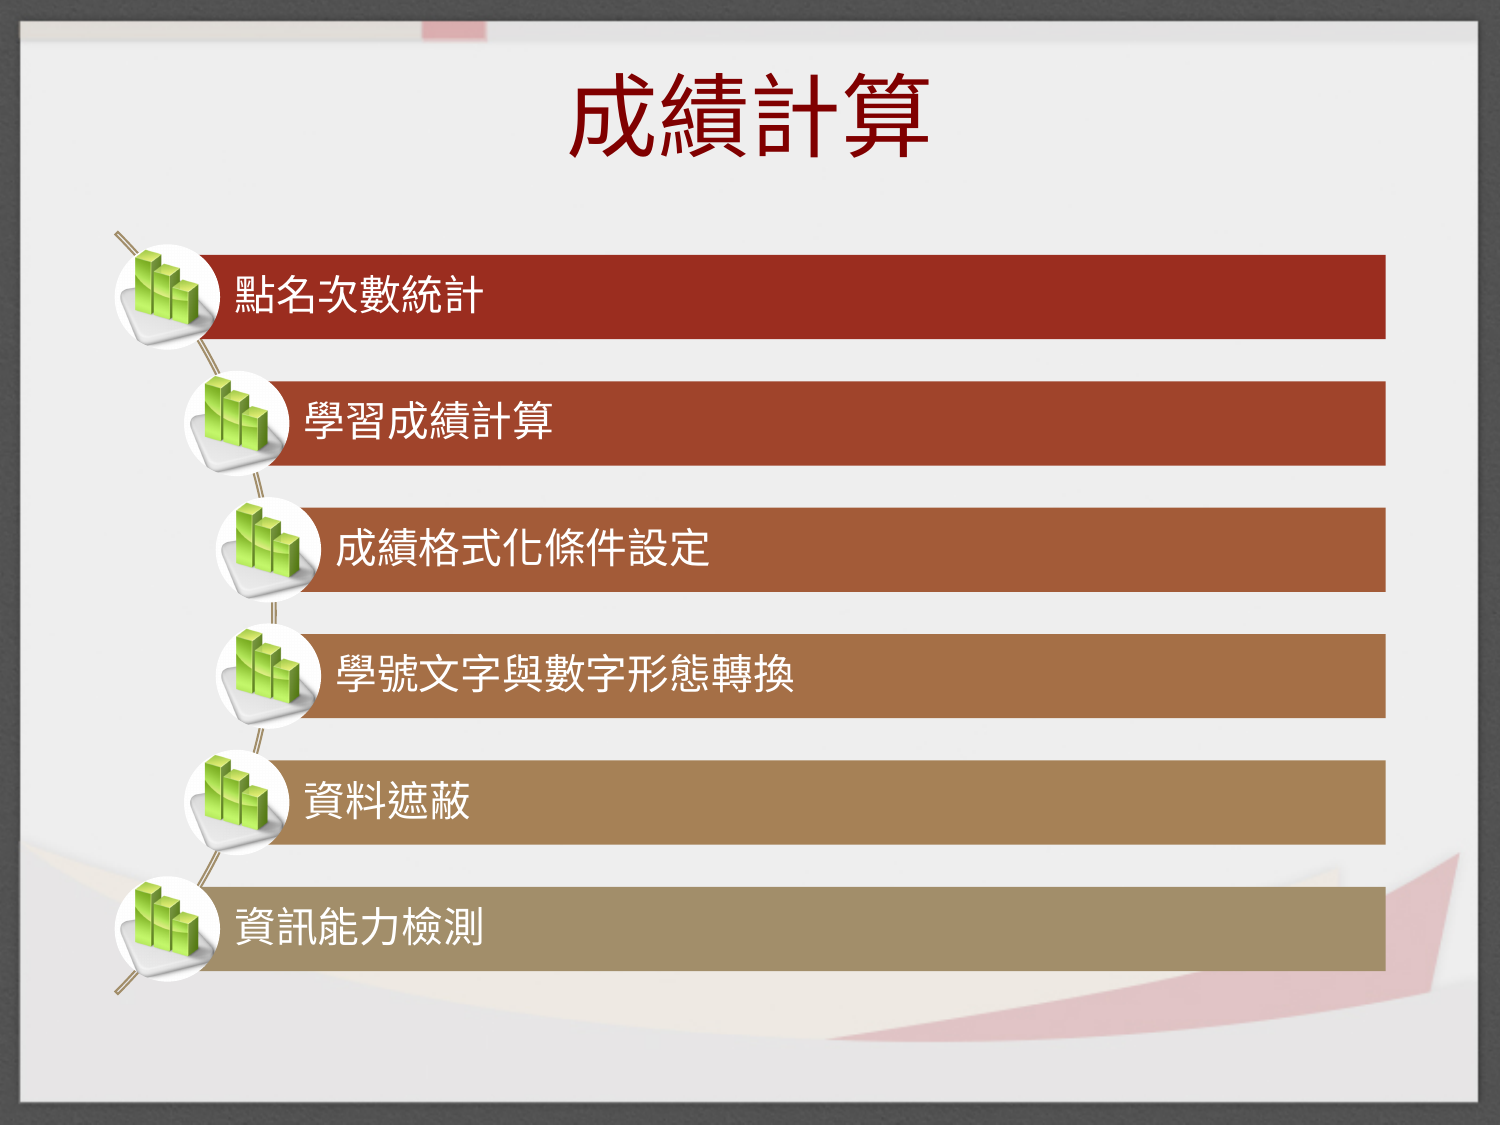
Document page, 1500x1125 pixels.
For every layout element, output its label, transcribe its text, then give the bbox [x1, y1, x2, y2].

title 成績計算 [103, 59, 1397, 182]
picture [0, 0, 1500, 1125]
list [103, 212, 1397, 1014]
